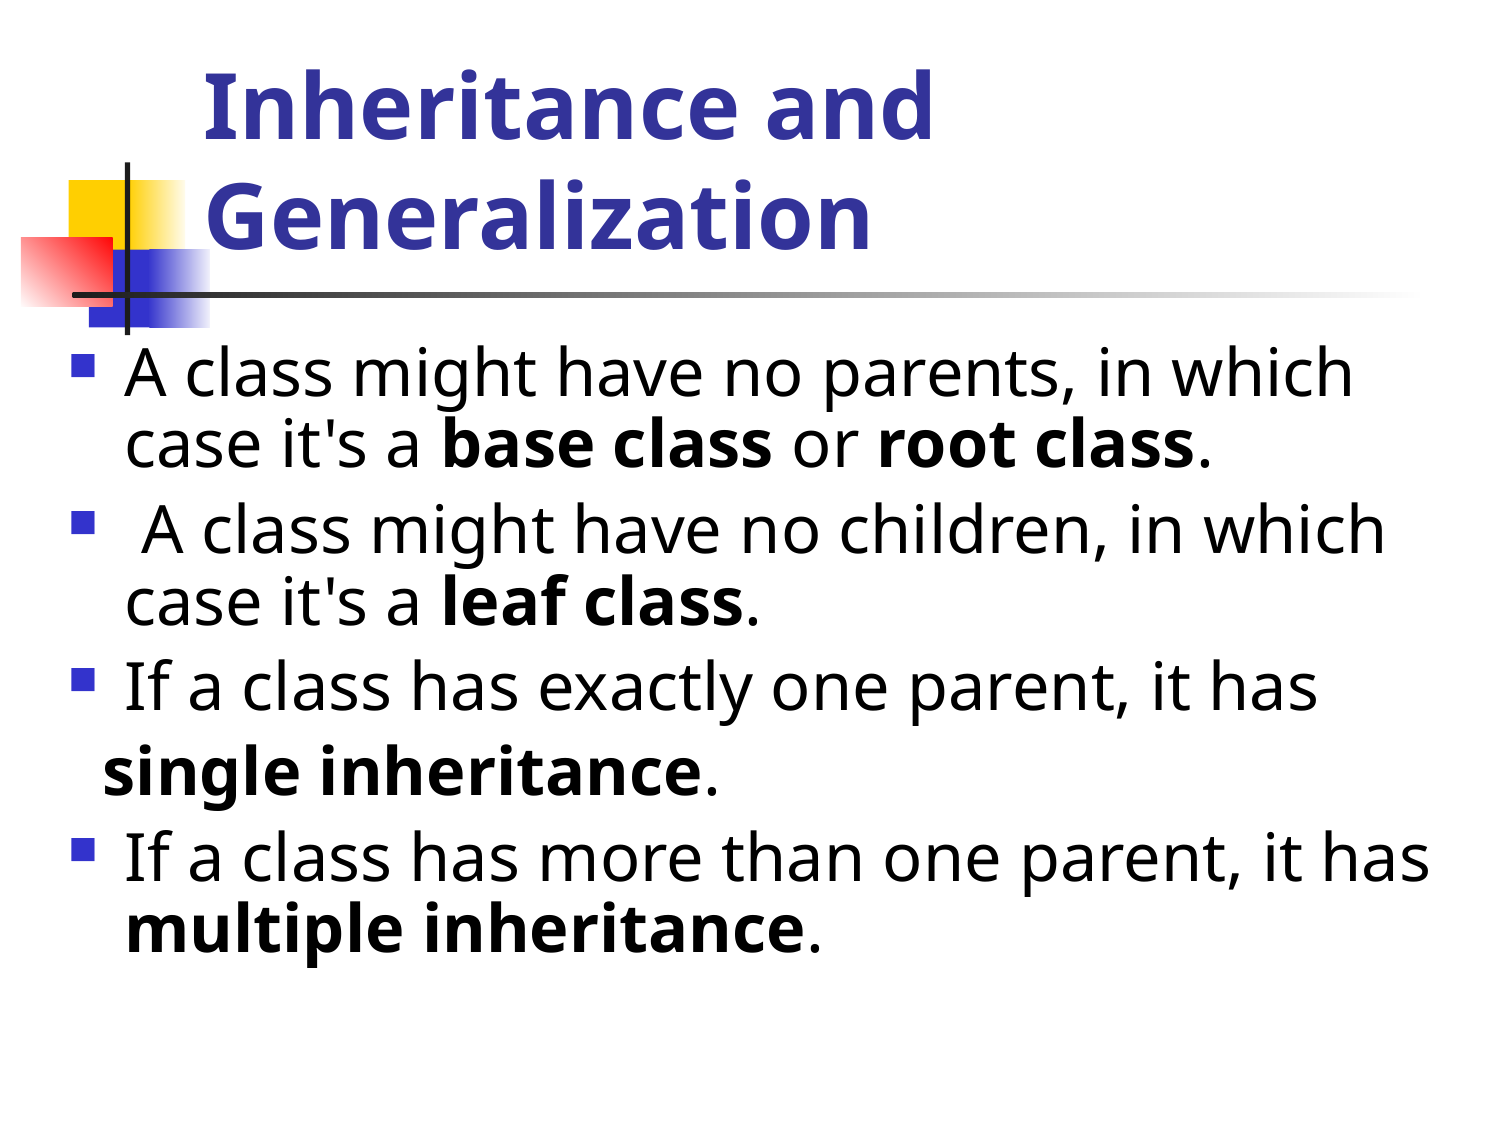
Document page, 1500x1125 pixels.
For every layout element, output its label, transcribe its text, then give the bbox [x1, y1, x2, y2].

title Inheritance and Generalization [188, 34, 1468, 276]
list A class might have no parents, in which case it's a base class or root class. A class might have no children, in which case it's a leaf class. If a class has exactly one parent, it has single inheritance. If a class has more than one parent, it has multiple inheritance. [52, 330, 1470, 1007]
